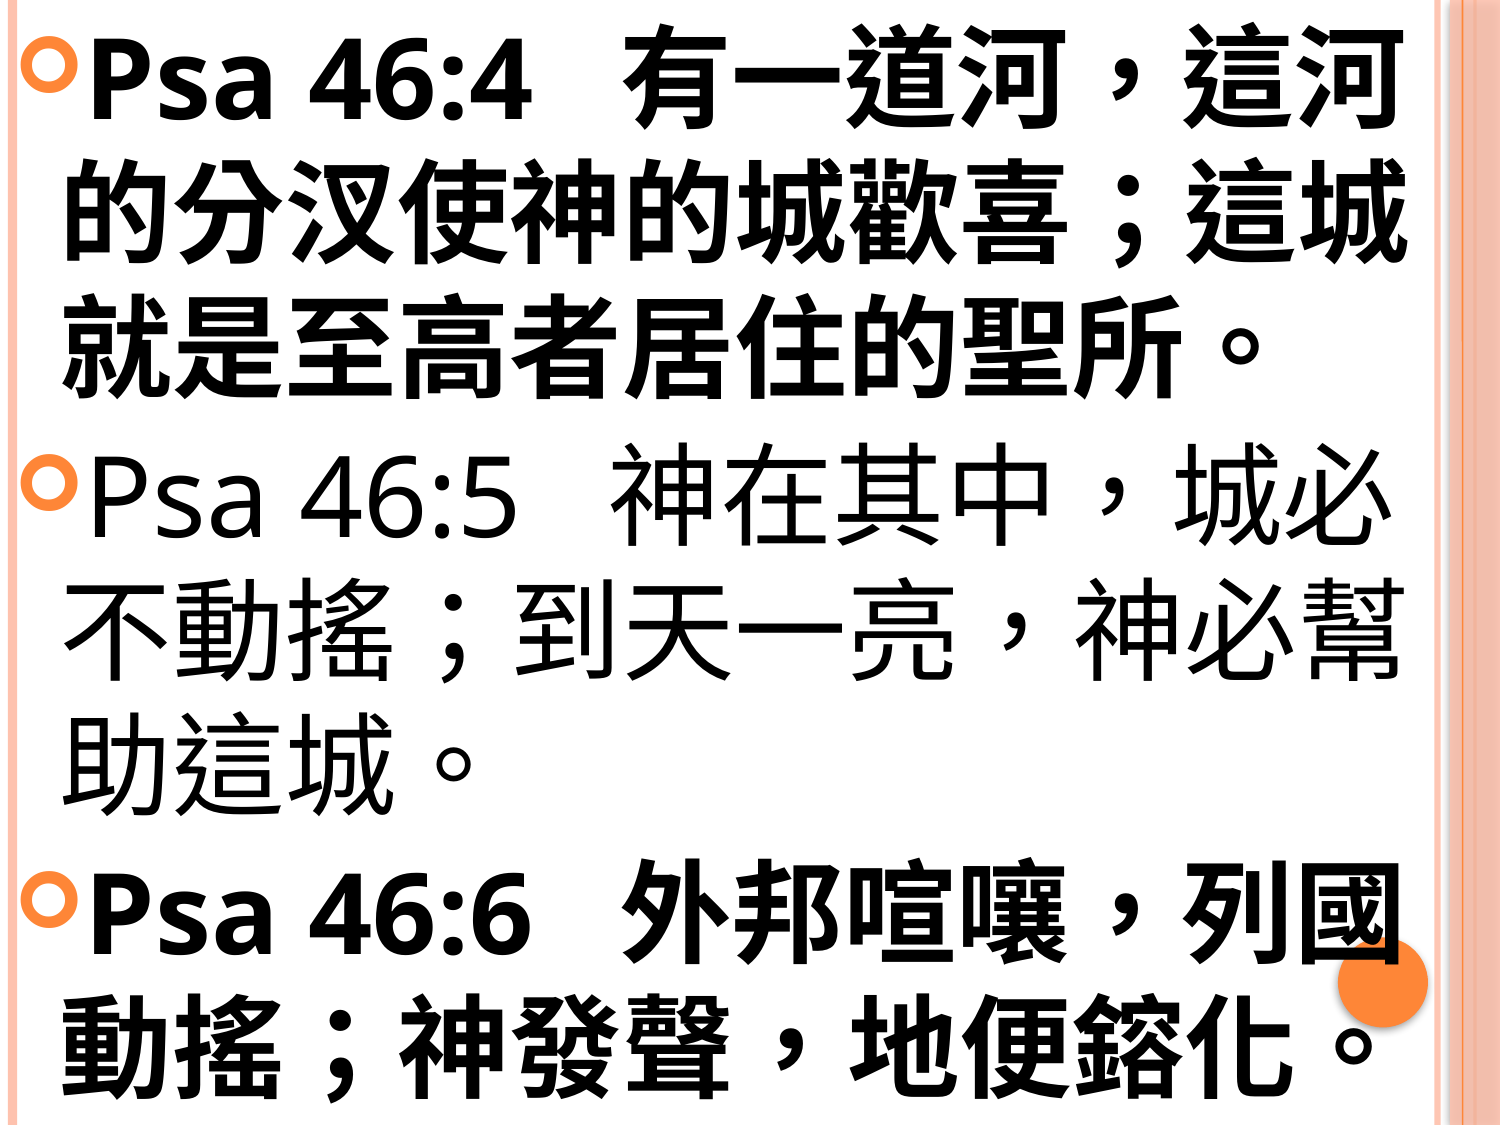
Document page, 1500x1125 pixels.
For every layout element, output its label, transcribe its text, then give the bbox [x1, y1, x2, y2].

list Psa 46:4 有一道河，這河的分汊使神的城歡喜；這城就是至高者居住的聖所。 Psa 46:5 神在其中，城必不動搖；到天一亮，神必幫助這城。 Psa 46:6 外邦喧嚷，列國動搖；神發聲，地便鎔化。 [0, 0, 1500, 1125]
